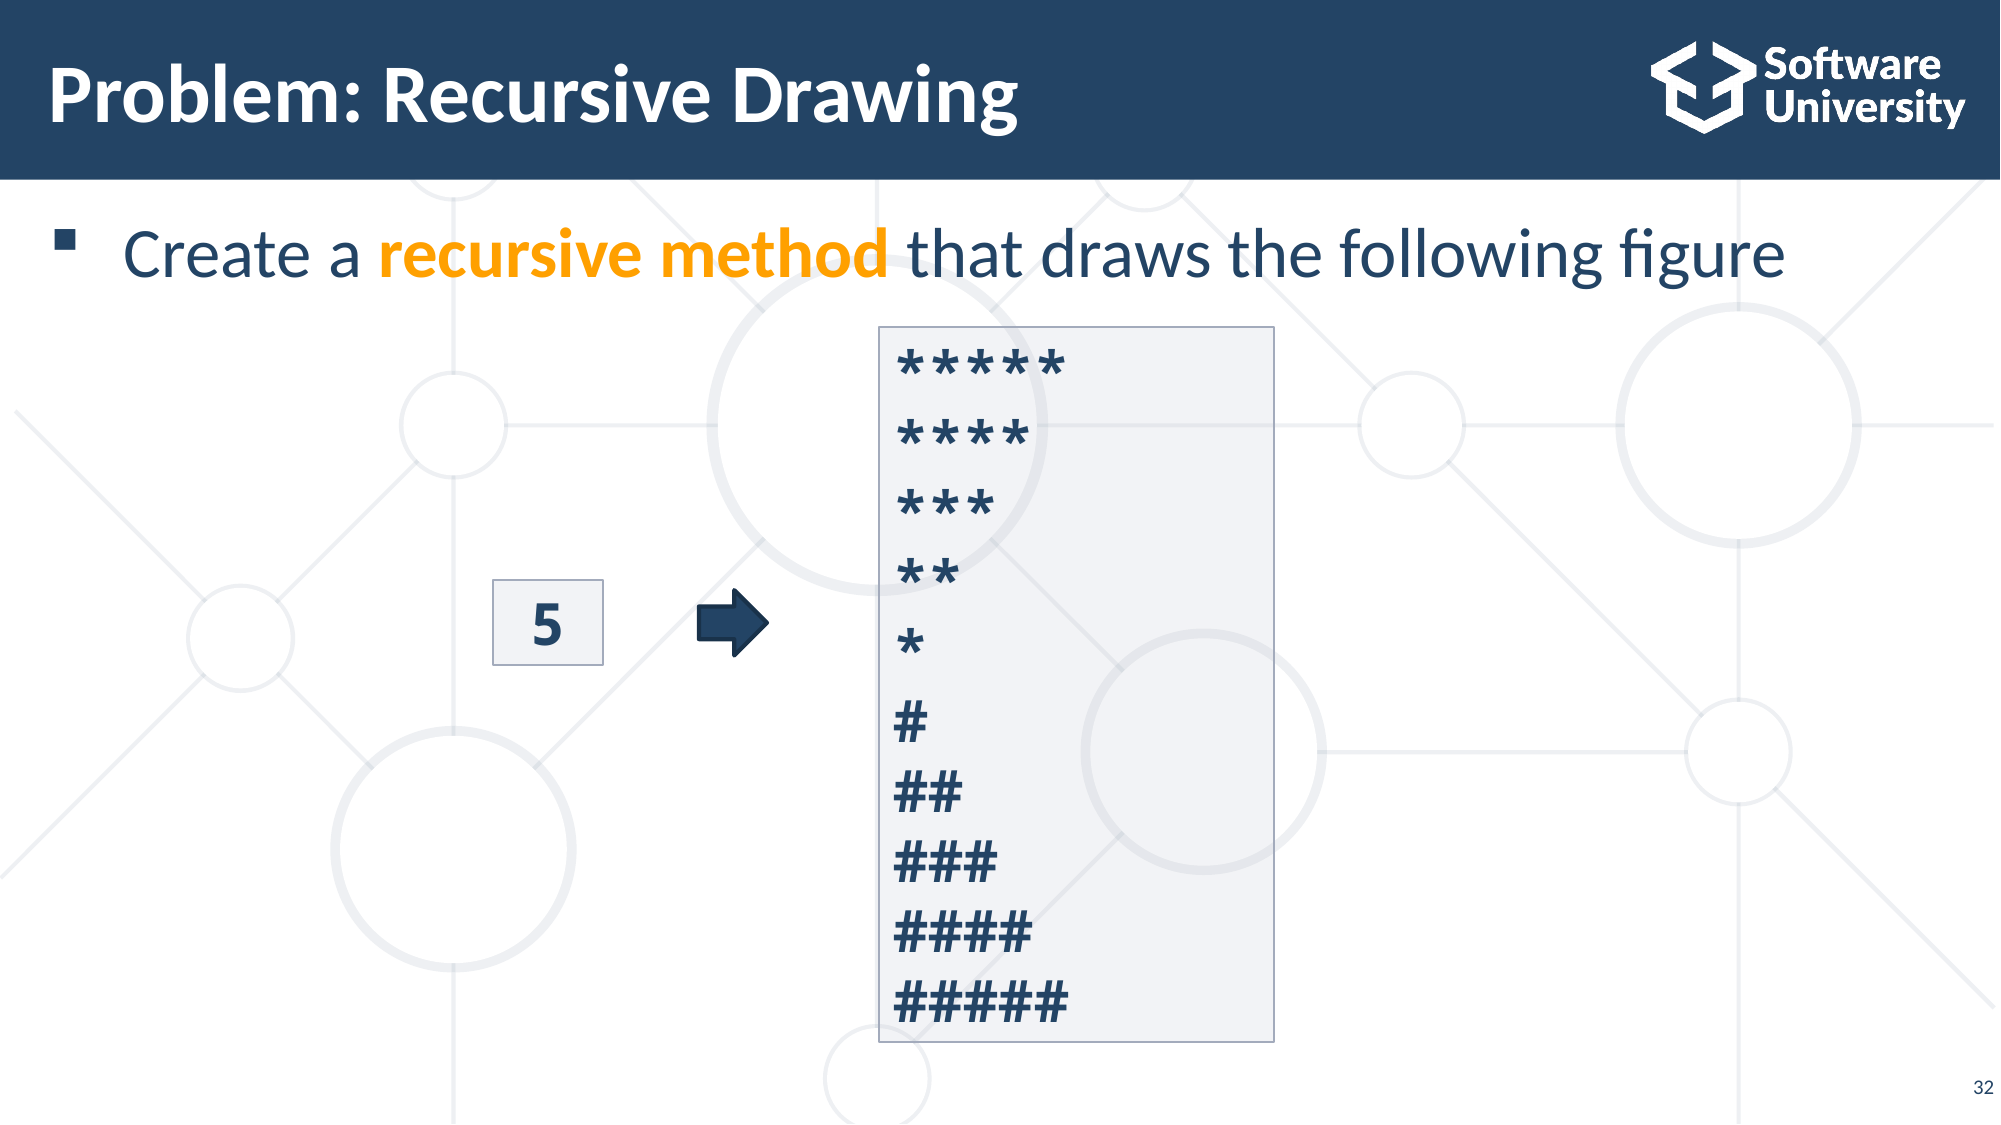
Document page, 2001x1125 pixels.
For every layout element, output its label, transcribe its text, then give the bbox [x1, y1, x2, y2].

text_box ***** **** *** ** * # ## ### #### ##### [879, 327, 1274, 1042]
text_box [696, 588, 770, 658]
title Problem: Recursive Drawing [31, 16, 1591, 162]
list Create a recursive method that draws the following figure [31, 196, 1970, 1050]
slide_number 32 [1929, 1070, 2000, 1103]
text_box 5 [493, 579, 603, 665]
picture [1651, 41, 1966, 134]
